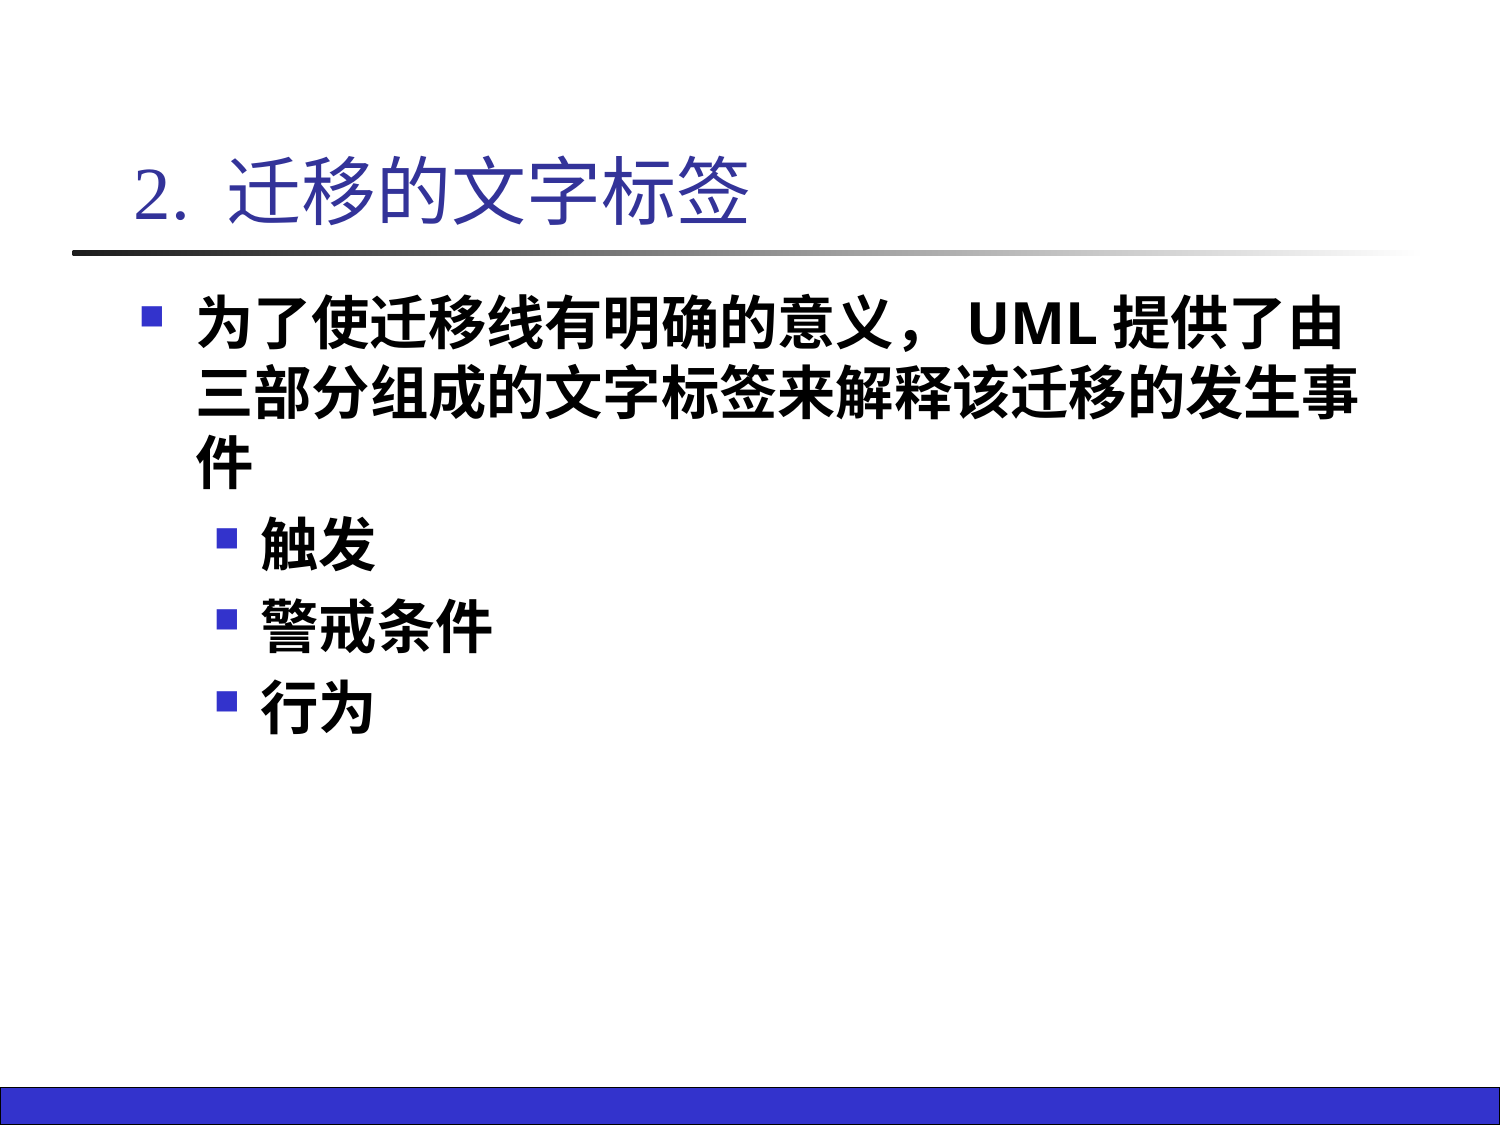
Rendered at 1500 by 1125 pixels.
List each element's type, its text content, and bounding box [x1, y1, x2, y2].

list 为了使迁移线有明确的意义，UML提供了由三部分组成的文字标签来解释该迁移的发生事件 触发 警戒条件 行为 [123, 278, 1399, 1012]
title 2. 迁移的文字标签 [118, 54, 1398, 243]
